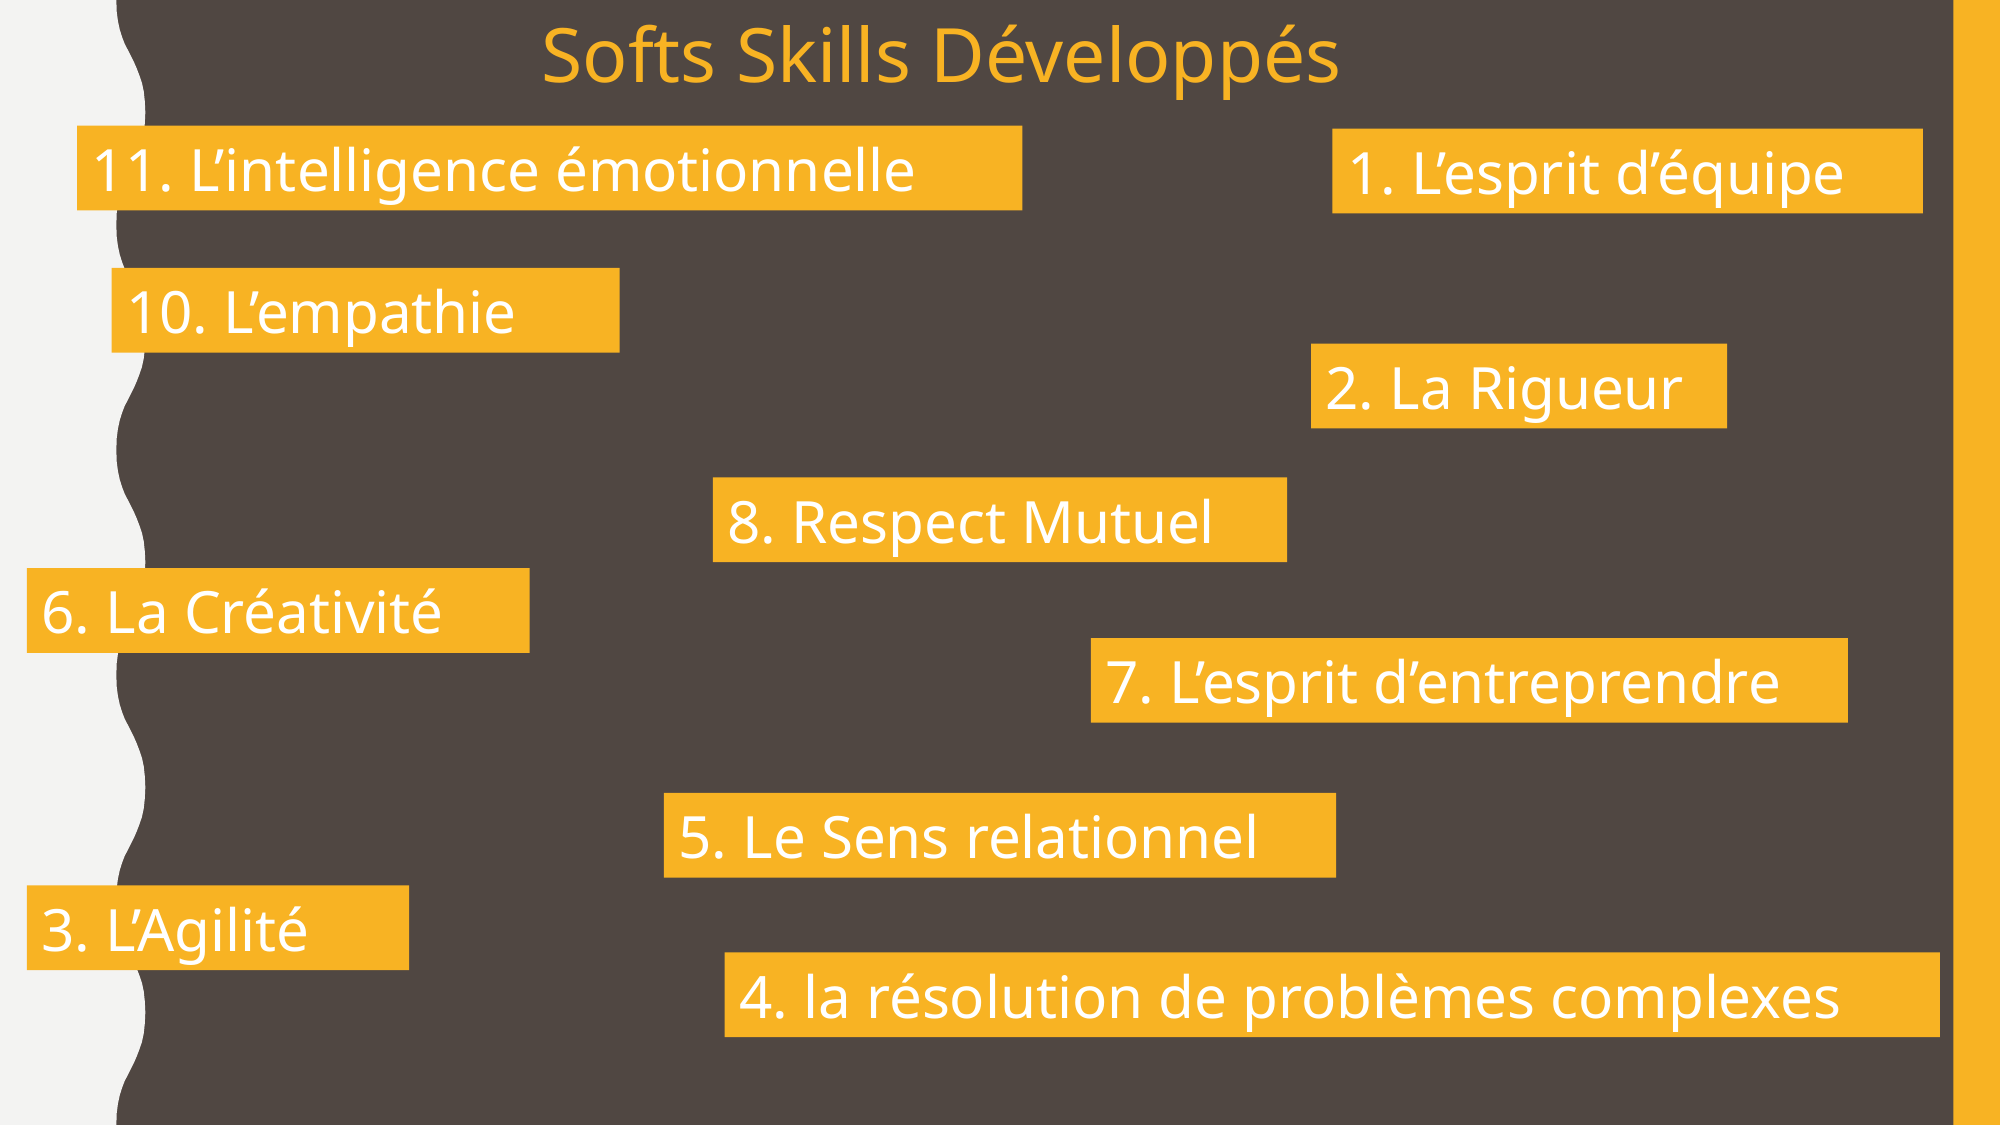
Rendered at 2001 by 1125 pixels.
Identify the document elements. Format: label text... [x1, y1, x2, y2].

text_box 1. L’esprit d’équipe [1332, 128, 1923, 214]
text_box 2. La Rigueur [1311, 343, 1728, 429]
text_box 5. Le Sens relationnel [663, 792, 1337, 878]
text_box 6. La Créativité [26, 568, 530, 653]
text_box 8. Respect Mutuel [712, 477, 1288, 563]
text_box Softs Skills Développés [441, 0, 1443, 105]
text_box 4. la résolution de problèmes complexes [724, 952, 1940, 1038]
text_box 7. L’esprit d’entreprendre [1090, 638, 1848, 723]
text_box 10. L’empathie [111, 267, 620, 353]
text_box 11. L’intelligence émotionnelle [77, 125, 1023, 211]
text_box 3. L’Agilité [26, 885, 410, 971]
